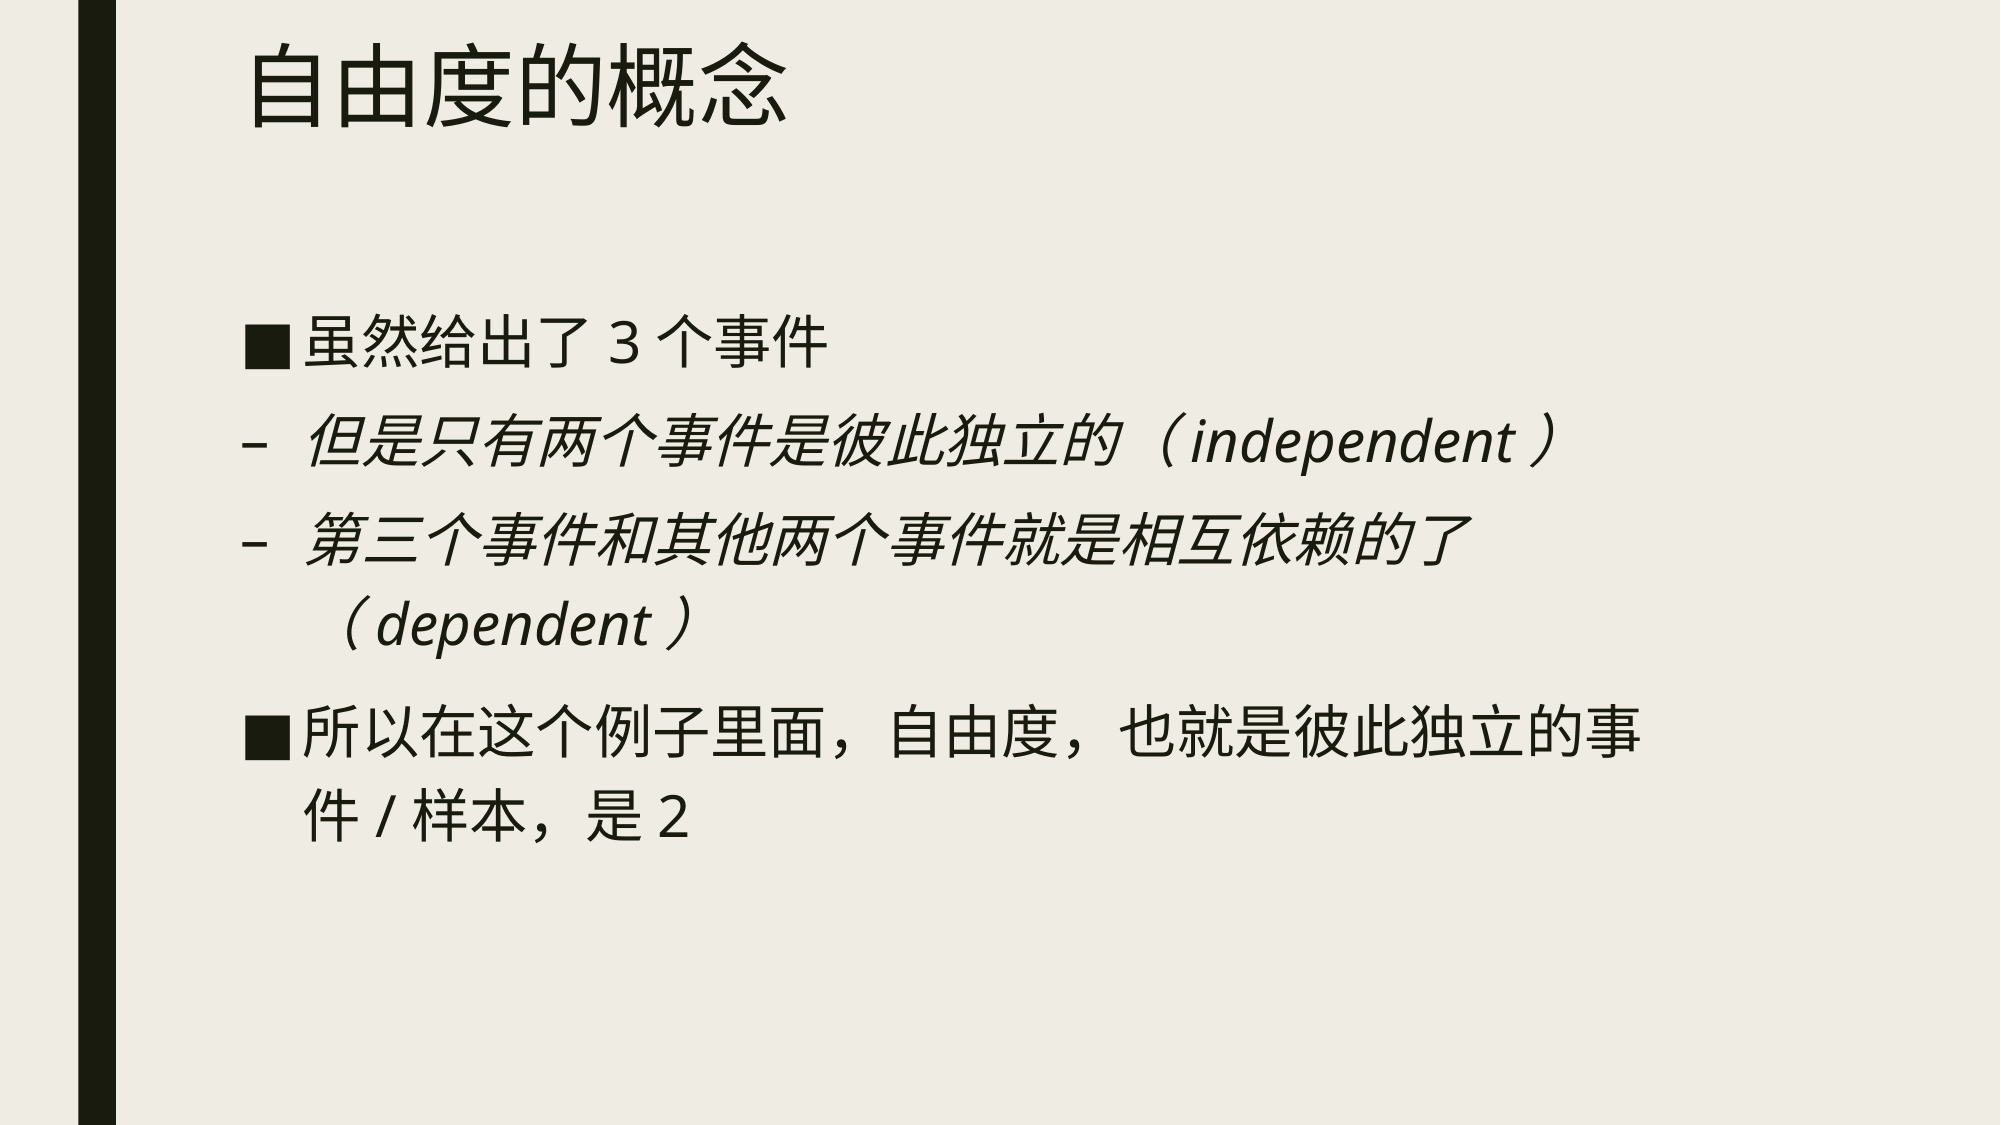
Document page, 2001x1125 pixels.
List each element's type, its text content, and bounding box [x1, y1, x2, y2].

list 虽然给出了3个事件 但是只有两个事件是彼此独立的（independent） 第三个事件和其他两个事件就是相互依赖的了（dependent） 所以在这个例子里面，自由度，也就是彼此独立的事件/样本，是2 [225, 283, 1800, 872]
title 自由度的概念 [225, 35, 1800, 279]
